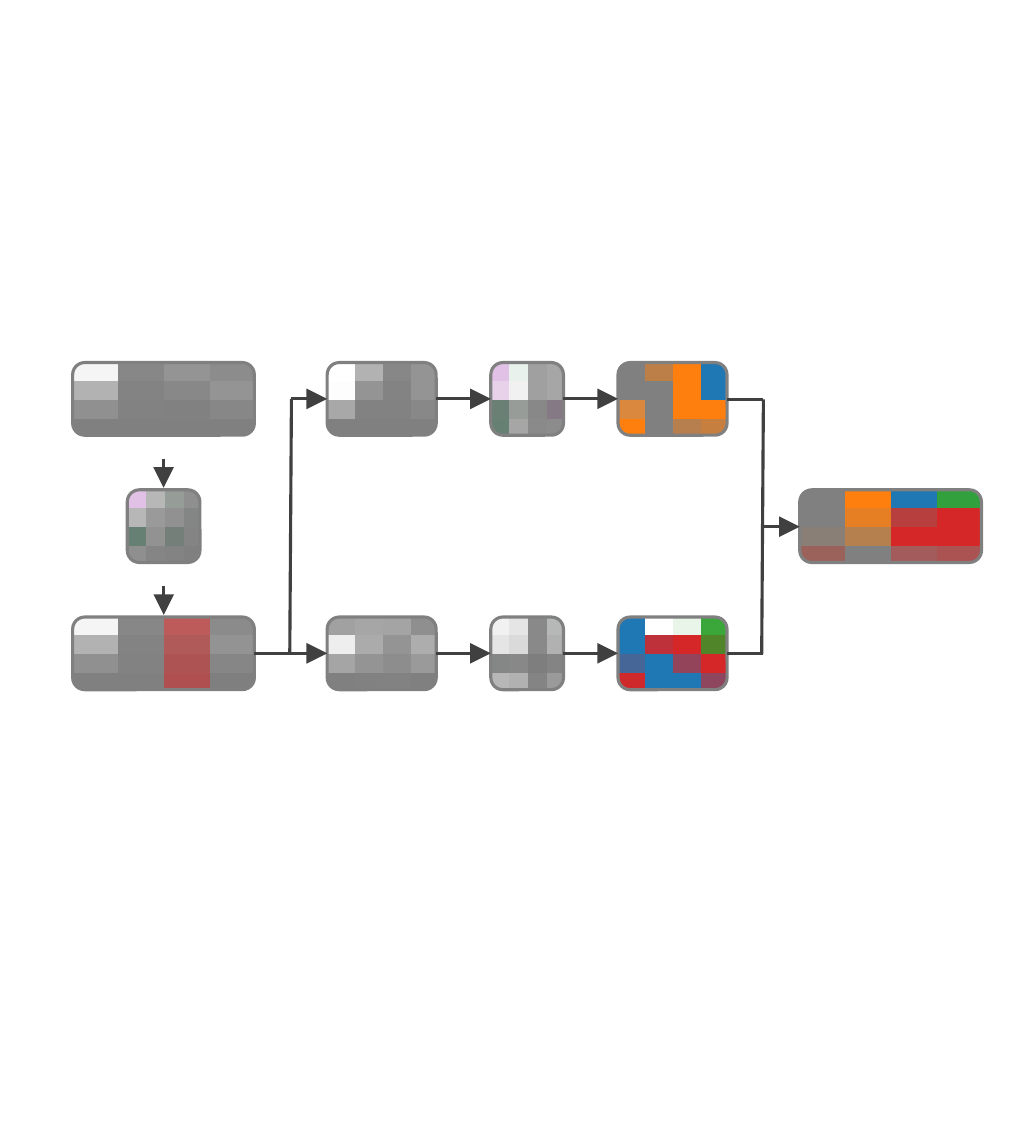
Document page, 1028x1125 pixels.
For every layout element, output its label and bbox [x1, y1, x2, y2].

text_box [326, 615, 438, 691]
text_box [616, 361, 729, 437]
text_box [326, 361, 438, 437]
text_box [489, 361, 565, 437]
text_box [71, 361, 256, 437]
text_box [126, 488, 201, 564]
text_box [616, 615, 729, 691]
text_box [489, 615, 565, 691]
text_box [71, 615, 256, 691]
text_box [798, 488, 983, 564]
